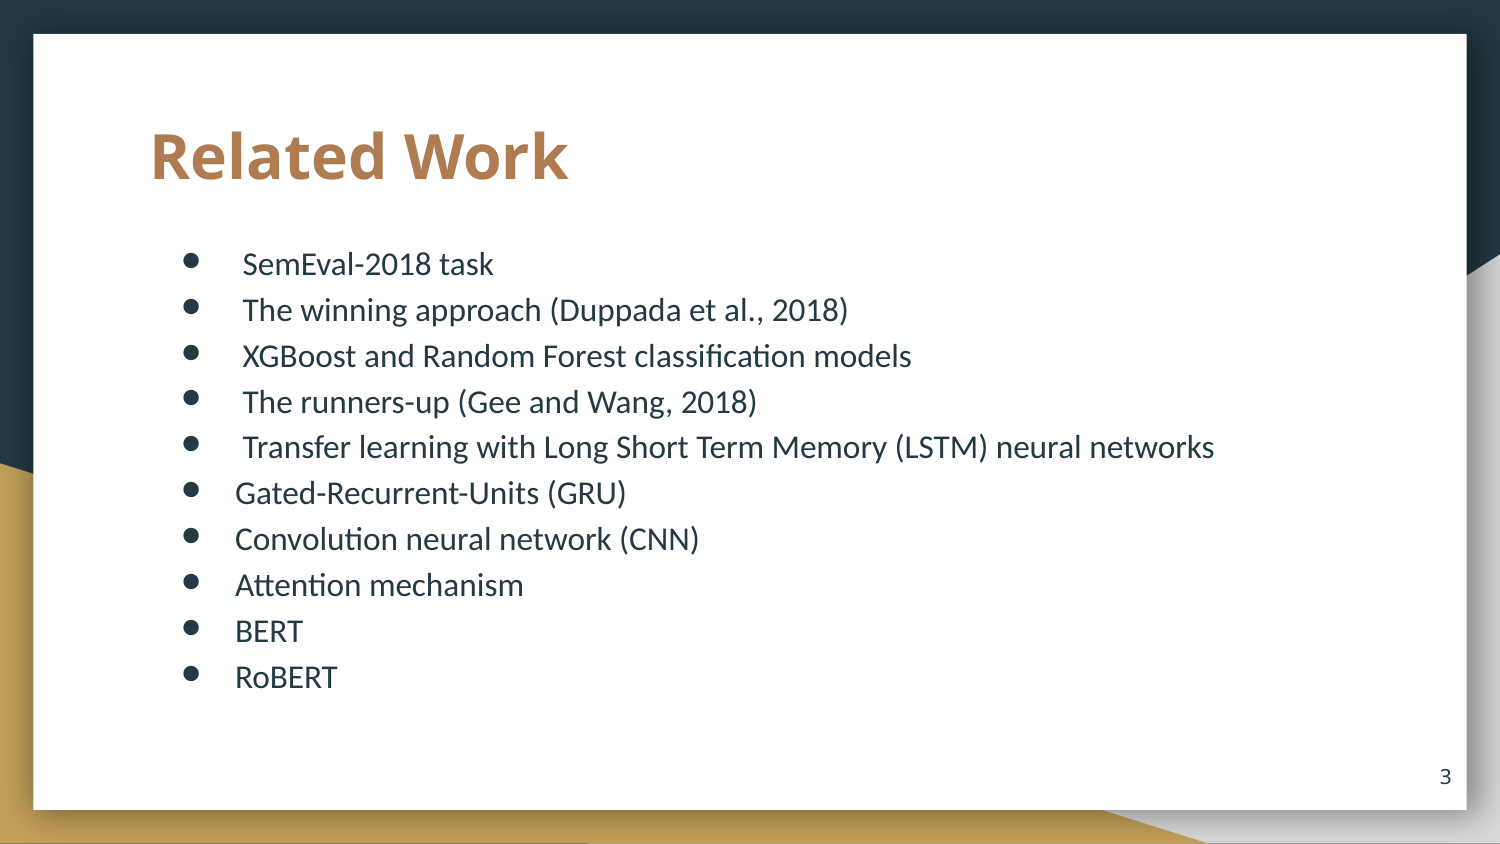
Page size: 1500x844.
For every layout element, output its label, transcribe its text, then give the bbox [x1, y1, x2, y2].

list SemEval-2018 task The winning approach (Duppada et al., 2018) XGBoost and Random Forest classification models The runners-up (Gee and Wang, 2018) Transfer learning with Long Short Term Memory (LSTM) neural networks Gated-Recurrent-Units (GRU) Convolution neural network (CNN) Attention mechanism BERT RoBERT [145, 221, 1377, 623]
slide_number ‹#› [1376, 745, 1467, 810]
title Related Work [134, 101, 1366, 236]
